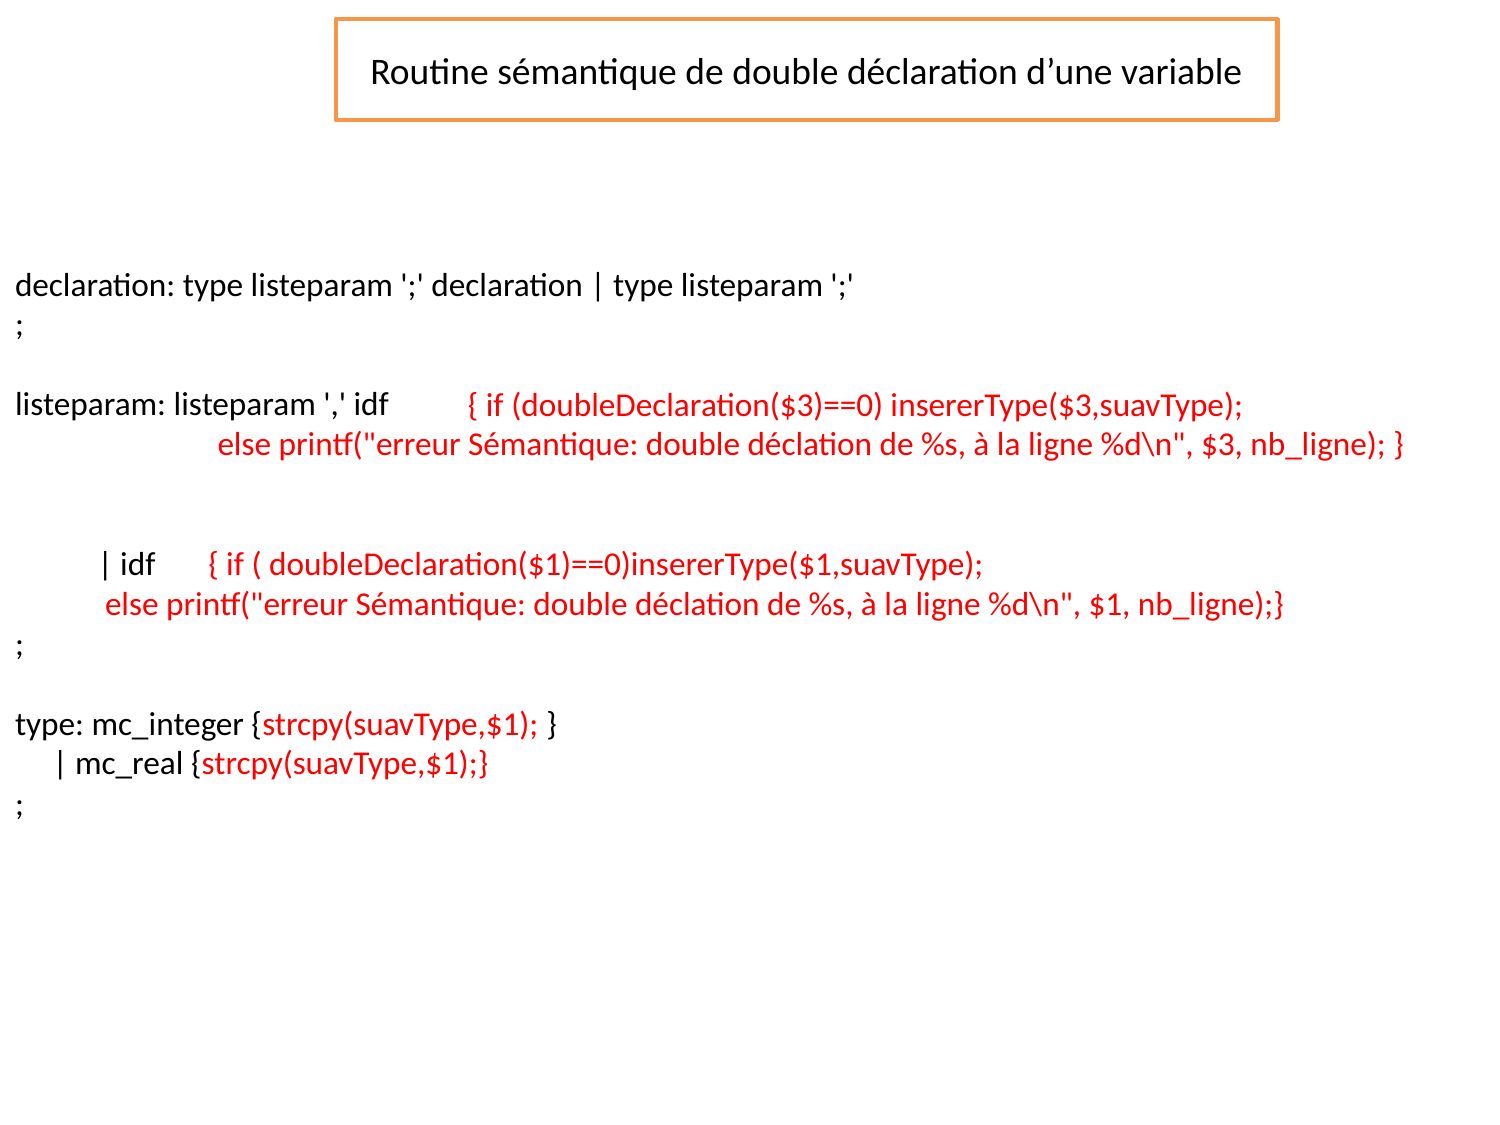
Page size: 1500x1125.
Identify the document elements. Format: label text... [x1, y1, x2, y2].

text_box { if (doubleDeclaration($3)==0) insererType($3,suavType); [460, 375, 1500, 431]
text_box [335, 18, 1278, 121]
text_box { if ( doubleDeclaration($1)==0)insererType($1,suavType); [200, 534, 1477, 590]
text_box declaration: type listeparam ';' declaration | type listeparam ';' ; listeparam: listeparam ',' idf else printf("erreur Sémantique: double déclation de %s, à la ligne %d\n", $3, nb_ligne); } | idf else printf("erreur Sémantique: double déclation de %s, à la ligne %d\n", $1, nb_ligne);} ; type: mc_integer {strcpy(suavType,$1); } | mc_real {strcpy(suavType,$1);} ; [7, 255, 1500, 829]
